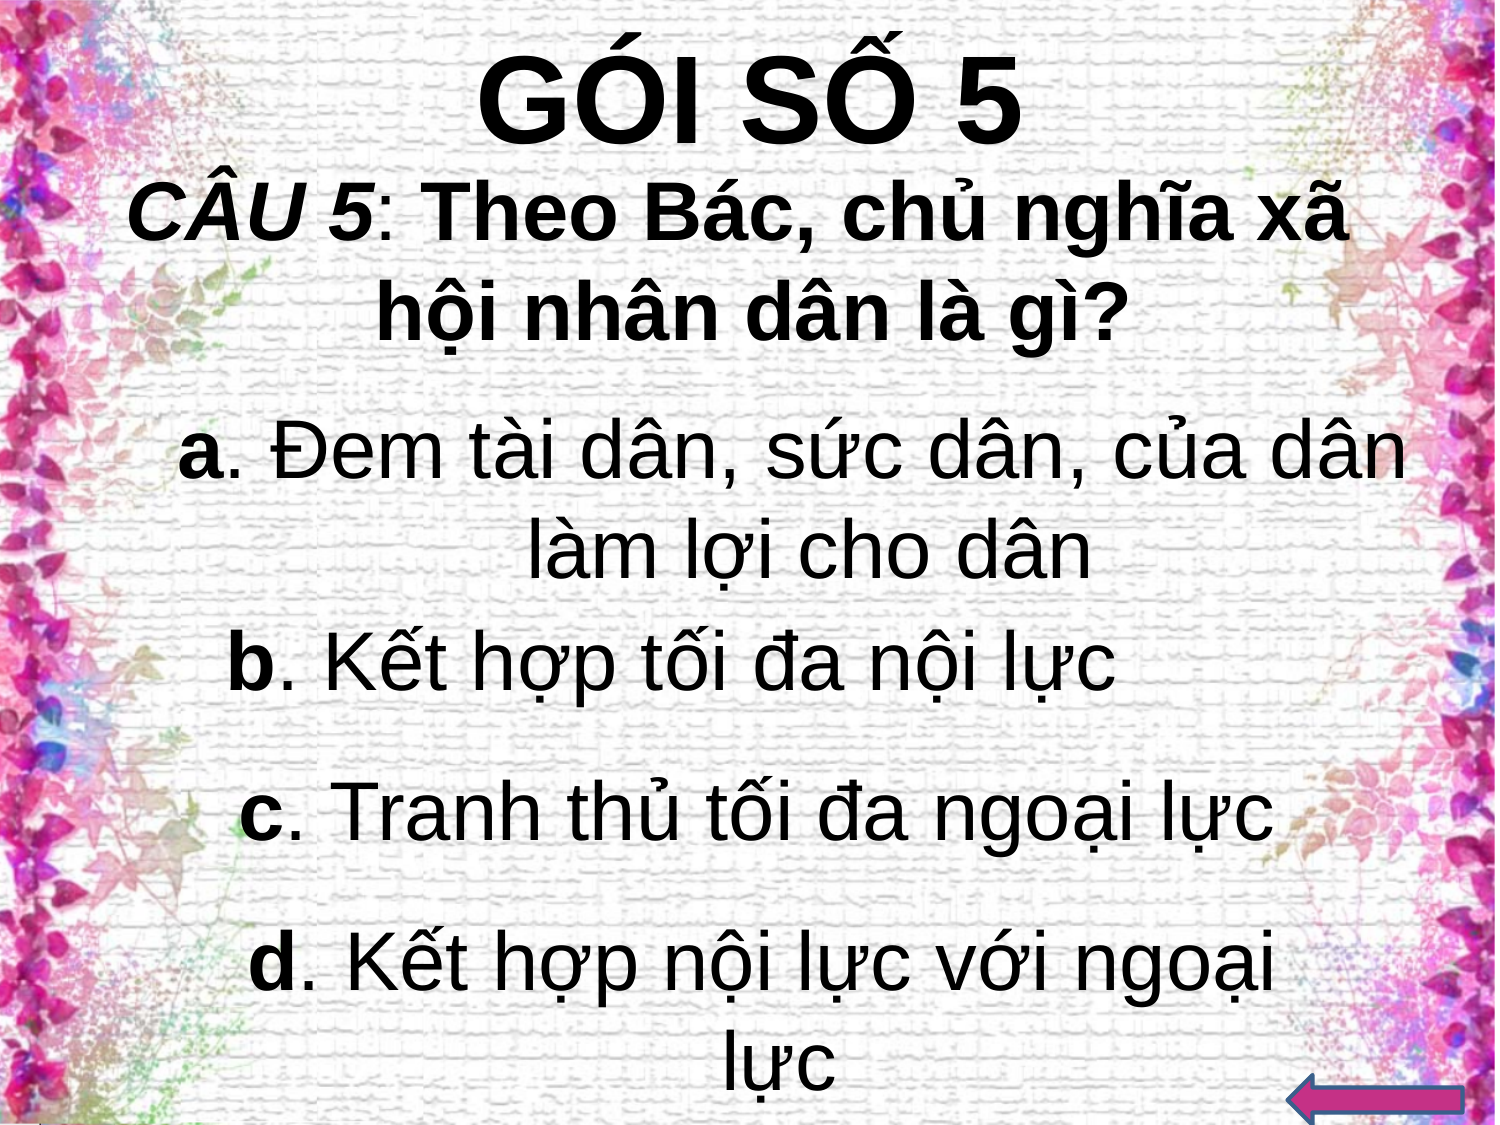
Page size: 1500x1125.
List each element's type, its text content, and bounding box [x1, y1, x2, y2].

text_box b. Kết hợp tối đa nội lực [112, 599, 1279, 1015]
picture [0, 0, 1500, 1125]
text_box CÂU 5: Theo Bác, chủ nghĩa xã hội nhân dân là gì? [75, 149, 1400, 365]
text_box a. Đem tài dân, sức dân, của dân làm lợi cho dân [162, 387, 1425, 803]
text_box c. Tranh thủ tối đa ngoại lực [174, 750, 1363, 1065]
text_box [1285, 1073, 1465, 1125]
title GÓI SỐ 5 [74, 0, 1426, 188]
text_box d. Kết hợp nội lực với ngoại lực [174, 899, 1350, 1125]
